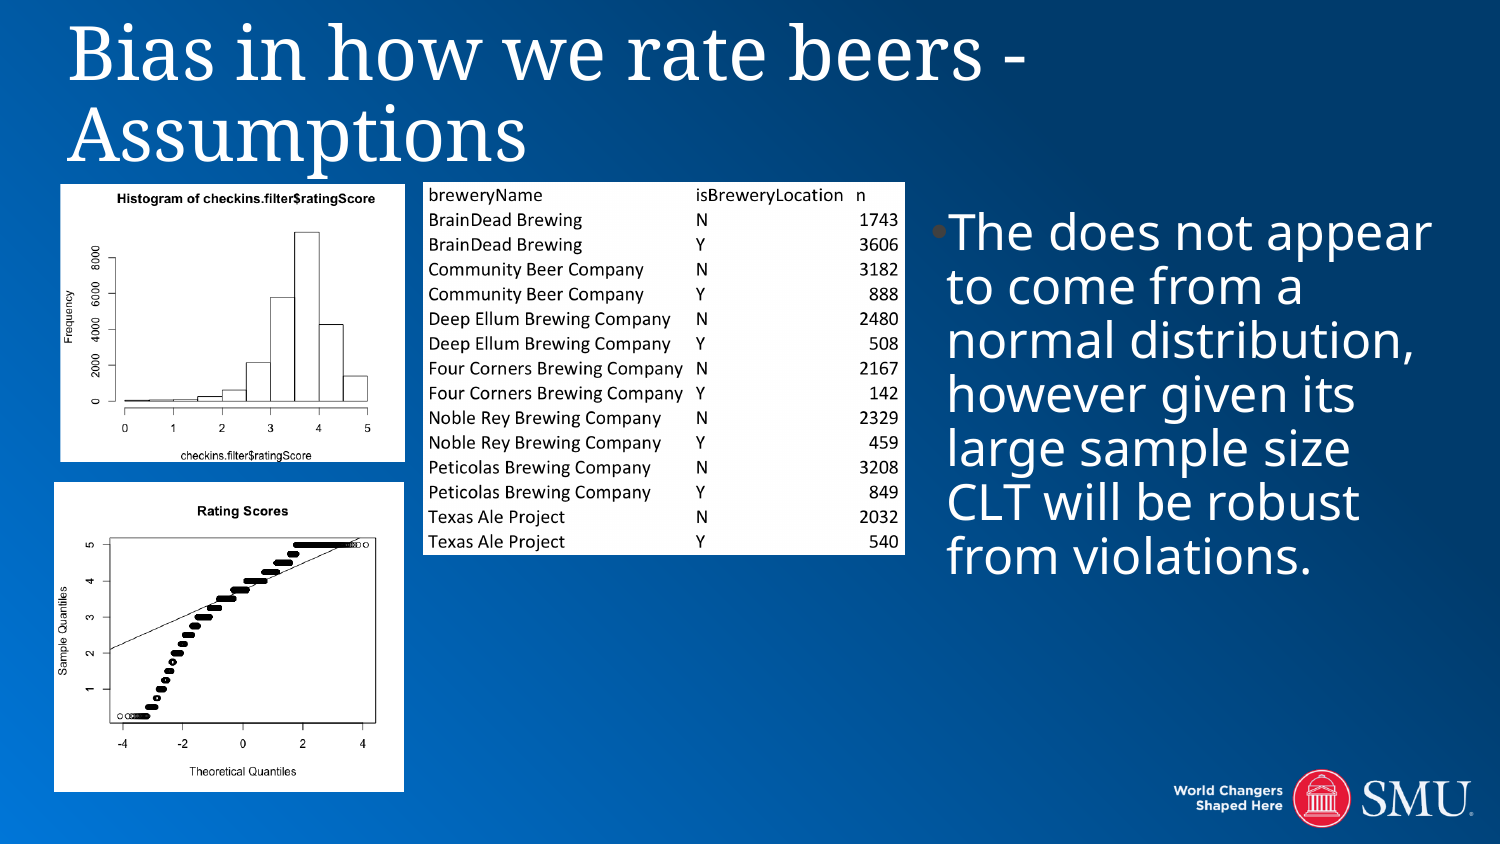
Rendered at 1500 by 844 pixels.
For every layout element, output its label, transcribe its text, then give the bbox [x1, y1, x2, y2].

picture [423, 182, 905, 555]
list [60, 184, 405, 462]
title Bias in how we rate beers - Assumptions [52, 0, 1500, 194]
picture [54, 482, 404, 792]
list The does not appear to come from a normal distribution, however given its large sample size CLT will be robust from violations. [915, 199, 1456, 761]
picture [1170, 765, 1478, 830]
